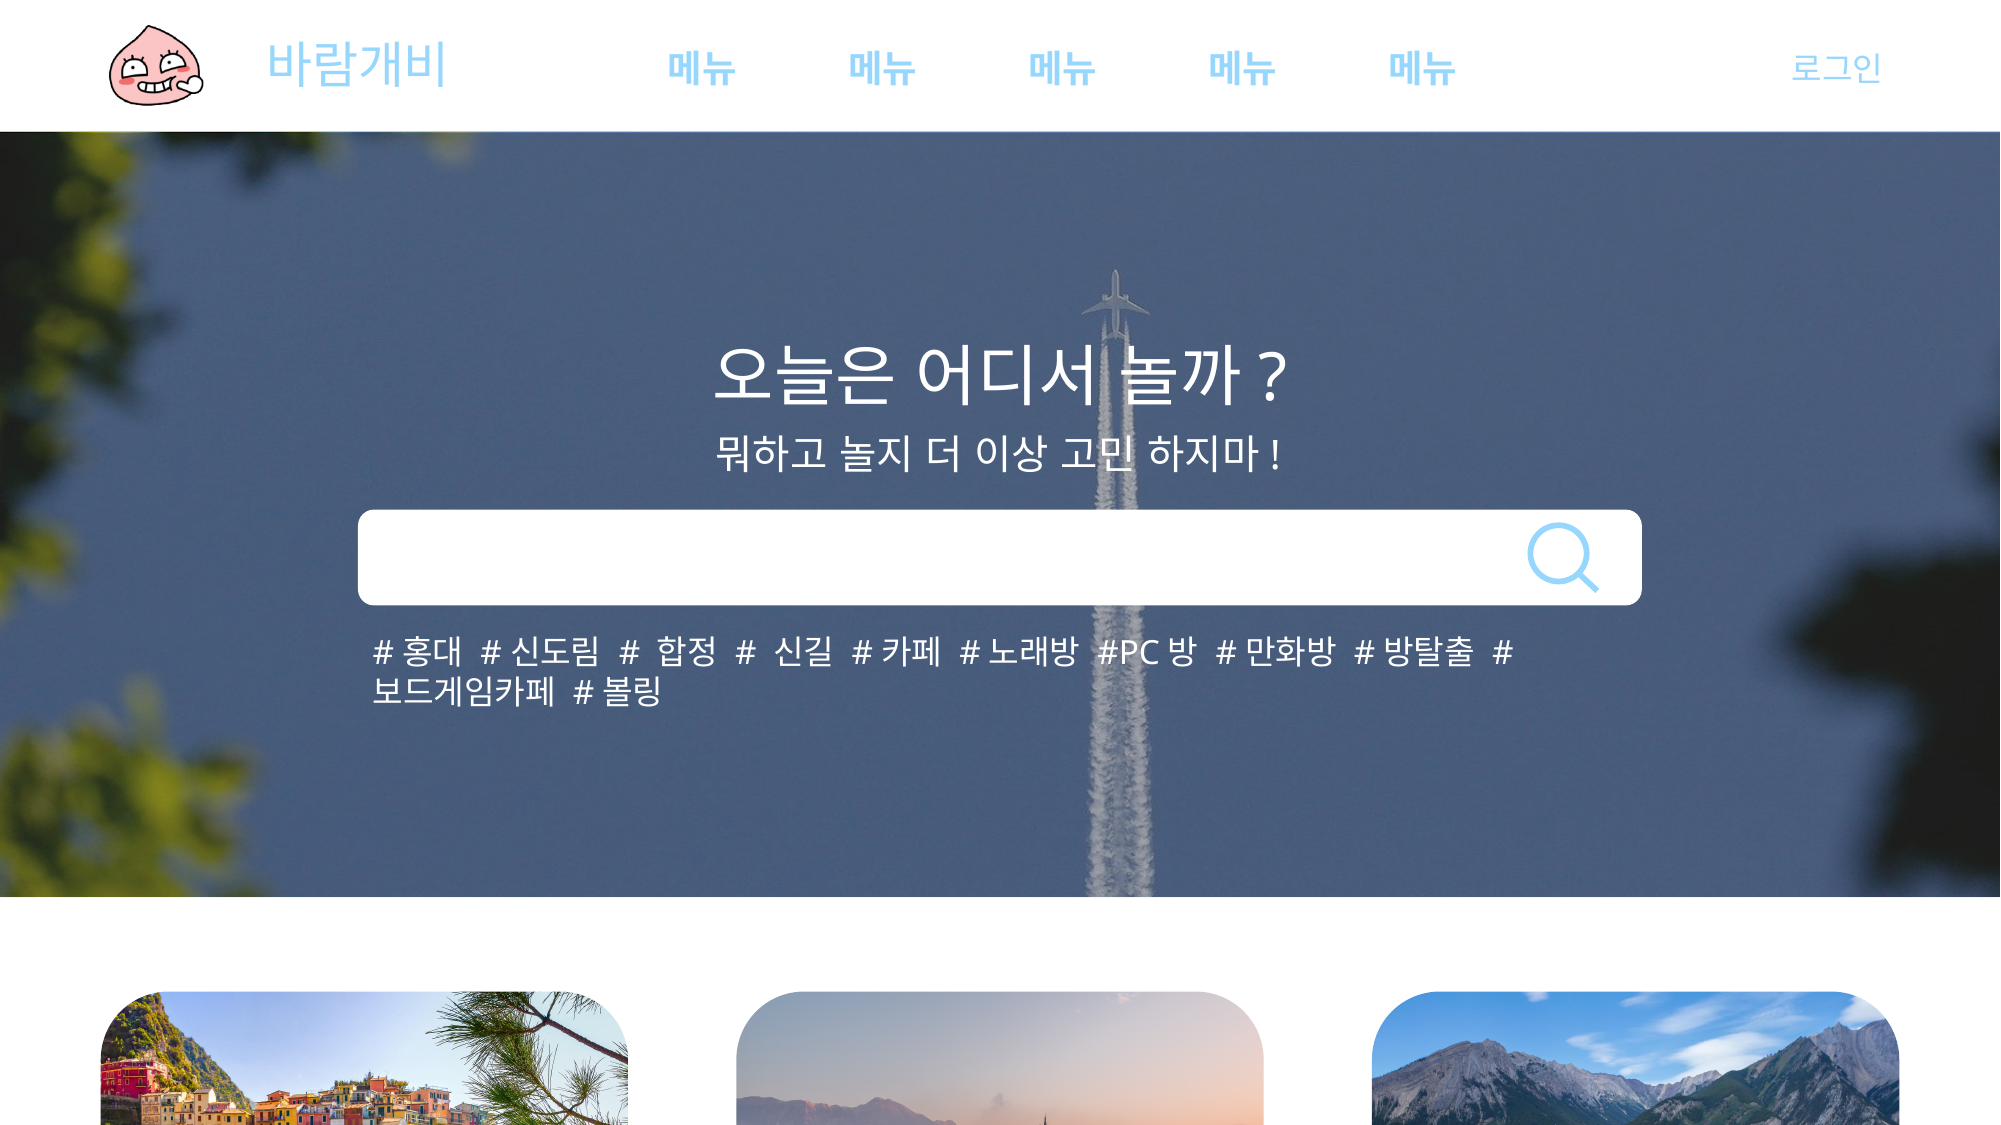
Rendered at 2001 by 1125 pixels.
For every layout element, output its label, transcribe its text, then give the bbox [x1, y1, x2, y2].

text_box 바람개비 [217, 26, 518, 102]
picture [84, 13, 217, 114]
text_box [1530, 525, 1598, 591]
text_box [99, 990, 630, 1125]
text_box [735, 990, 1265, 1125]
picture [0, 132, 2000, 897]
text_box 메뉴 [1152, 38, 1332, 98]
text_box 로그인 [1747, 40, 1928, 96]
text_box 메뉴 [612, 38, 792, 98]
text_box 메뉴 [972, 38, 1152, 98]
text_box 메뉴 [1332, 38, 1514, 98]
text_box 메뉴 [792, 38, 972, 98]
text_box [1370, 990, 1901, 1125]
